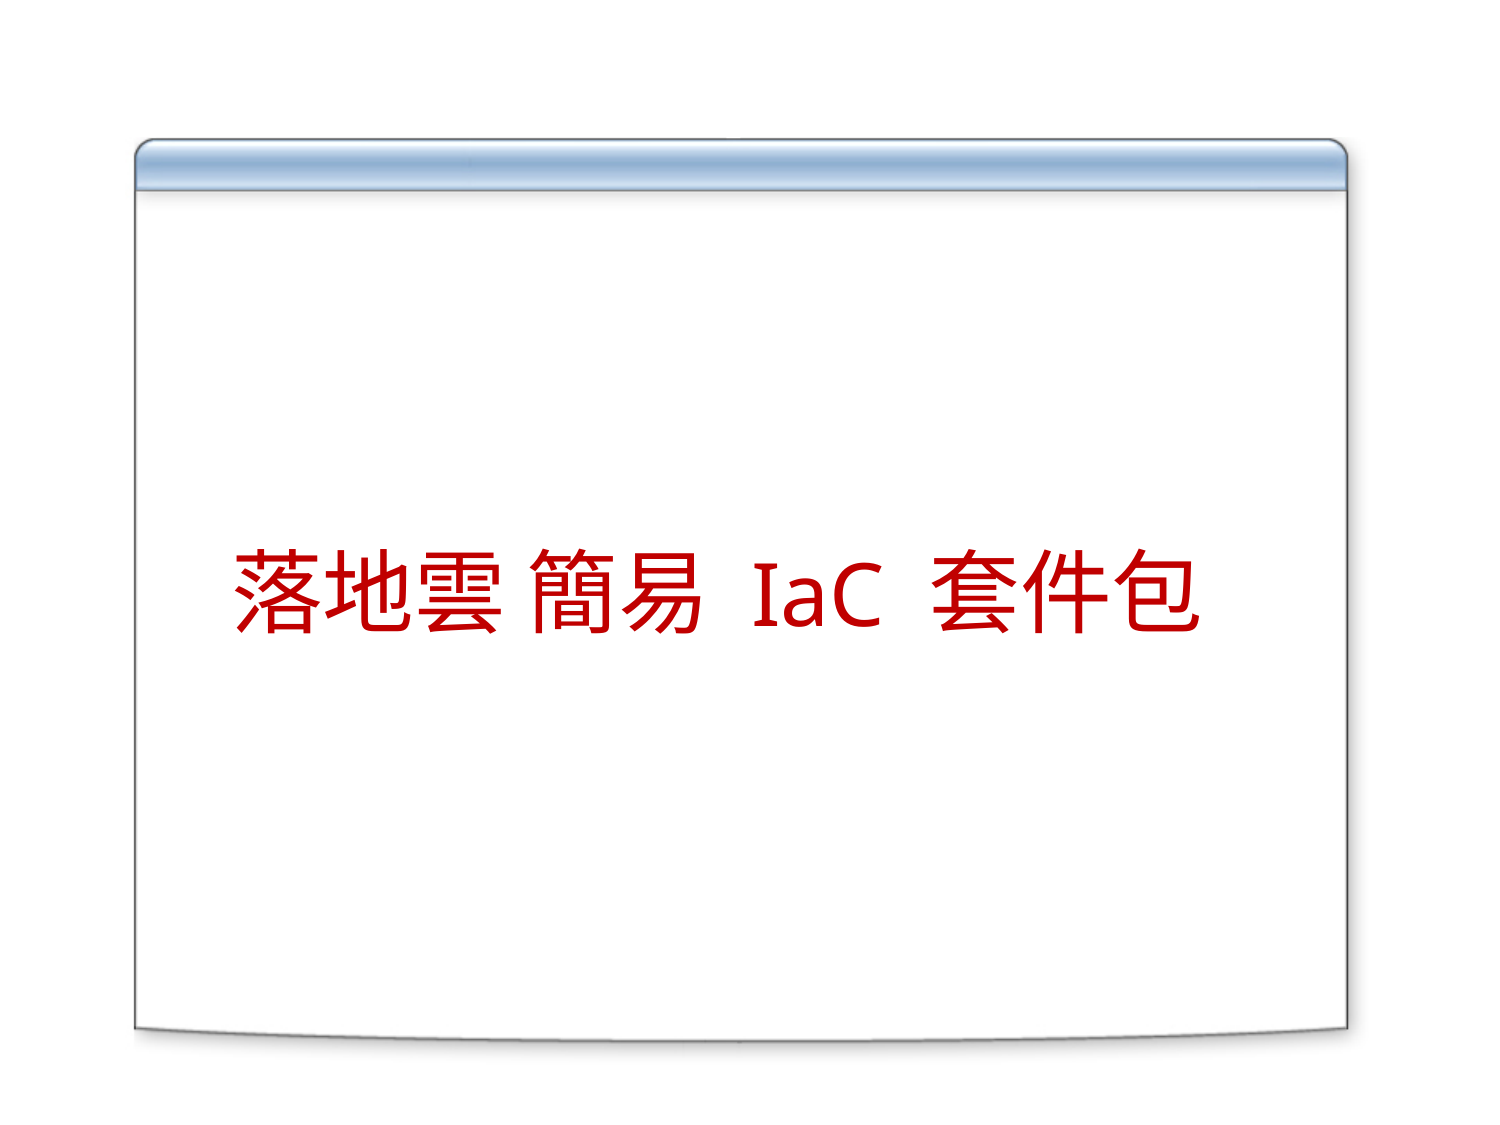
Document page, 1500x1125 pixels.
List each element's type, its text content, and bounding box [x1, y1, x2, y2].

picture [125, 137, 1375, 1075]
text_box 落地雲 簡易 IaC 套件包 [223, 527, 1212, 653]
